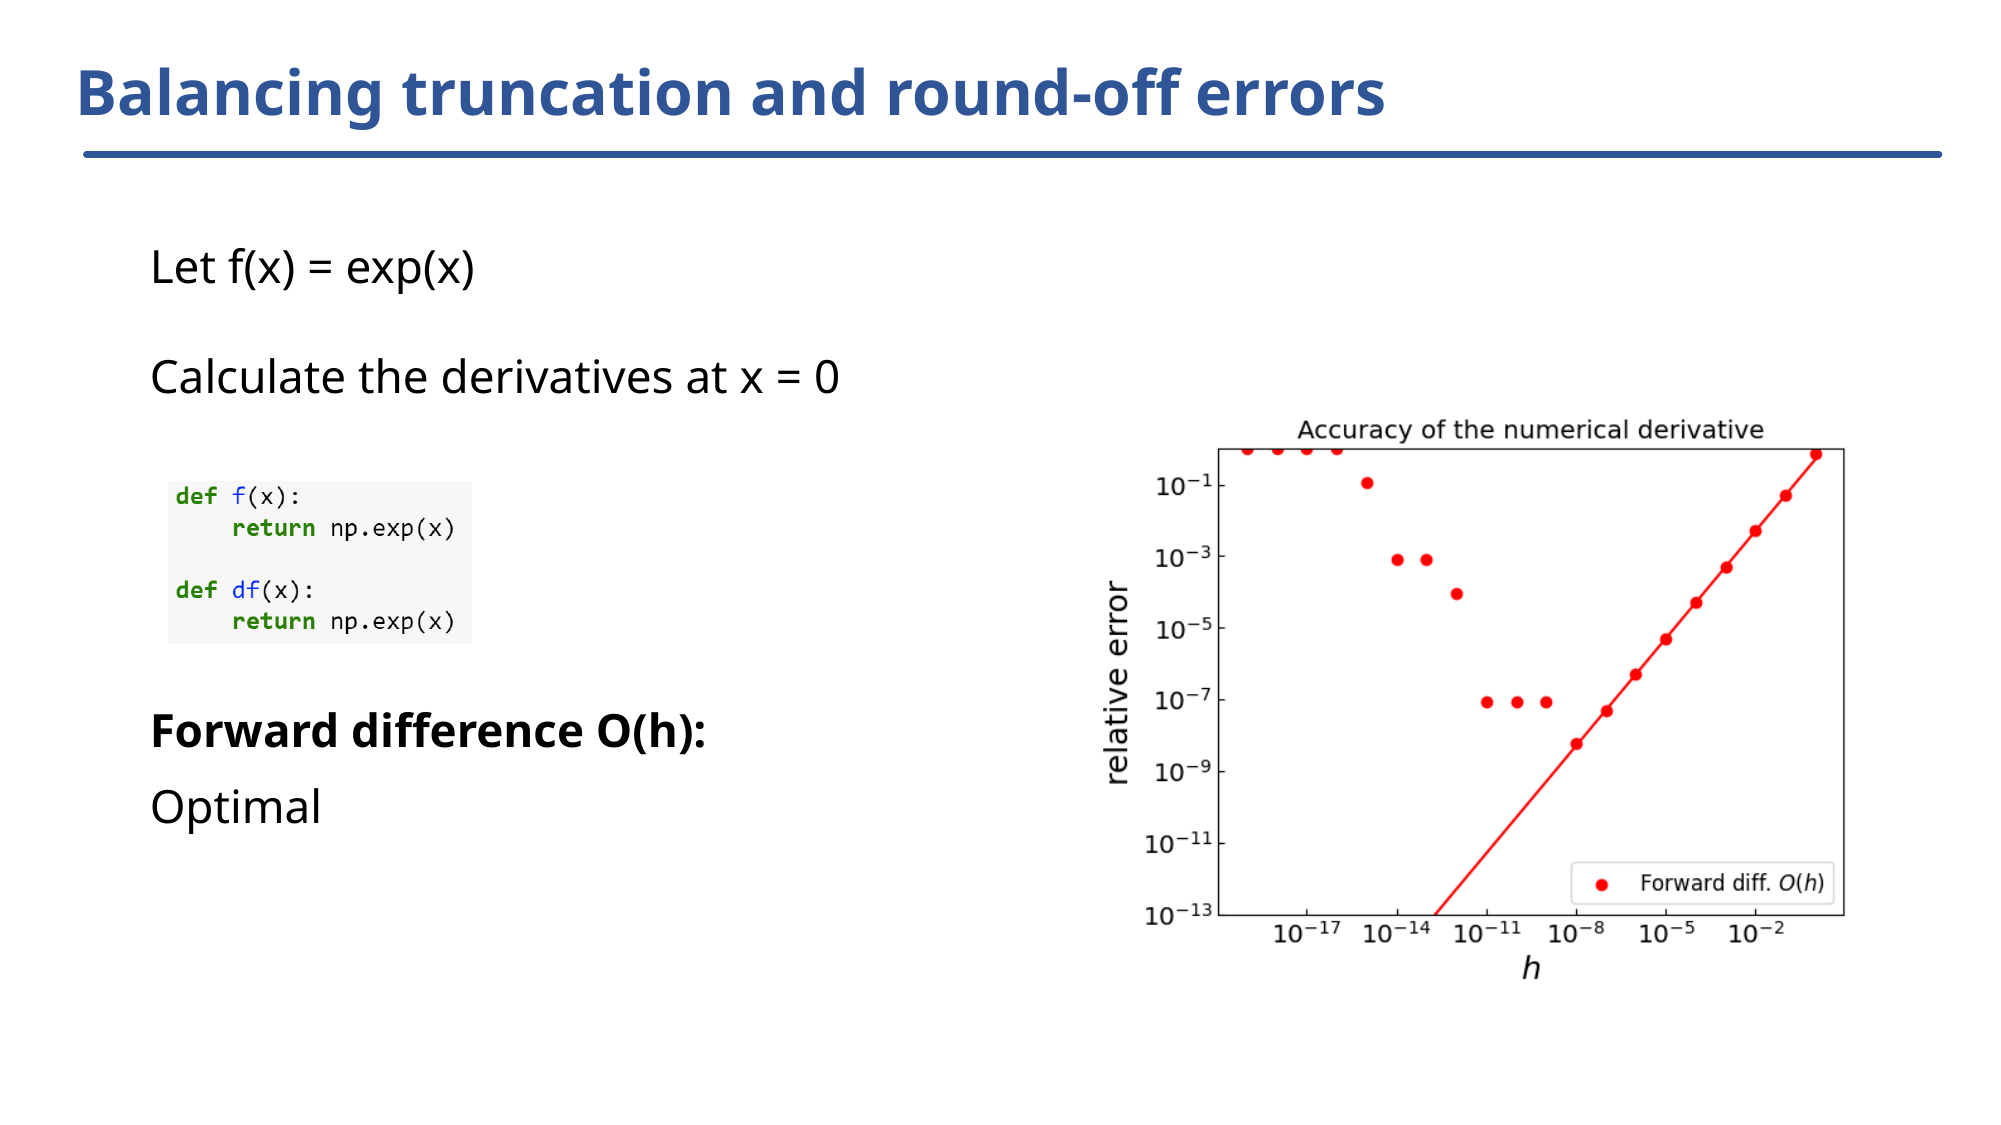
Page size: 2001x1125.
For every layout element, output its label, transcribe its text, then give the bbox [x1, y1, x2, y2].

text_box Forward difference O(h): [135, 694, 741, 764]
title Balancing truncation and round-off errors [60, 0, 1940, 192]
text_box Let f(x) = exp(x) Calculate the derivatives at x = 0 [135, 230, 1036, 411]
picture [168, 481, 472, 644]
picture [1092, 407, 1856, 998]
